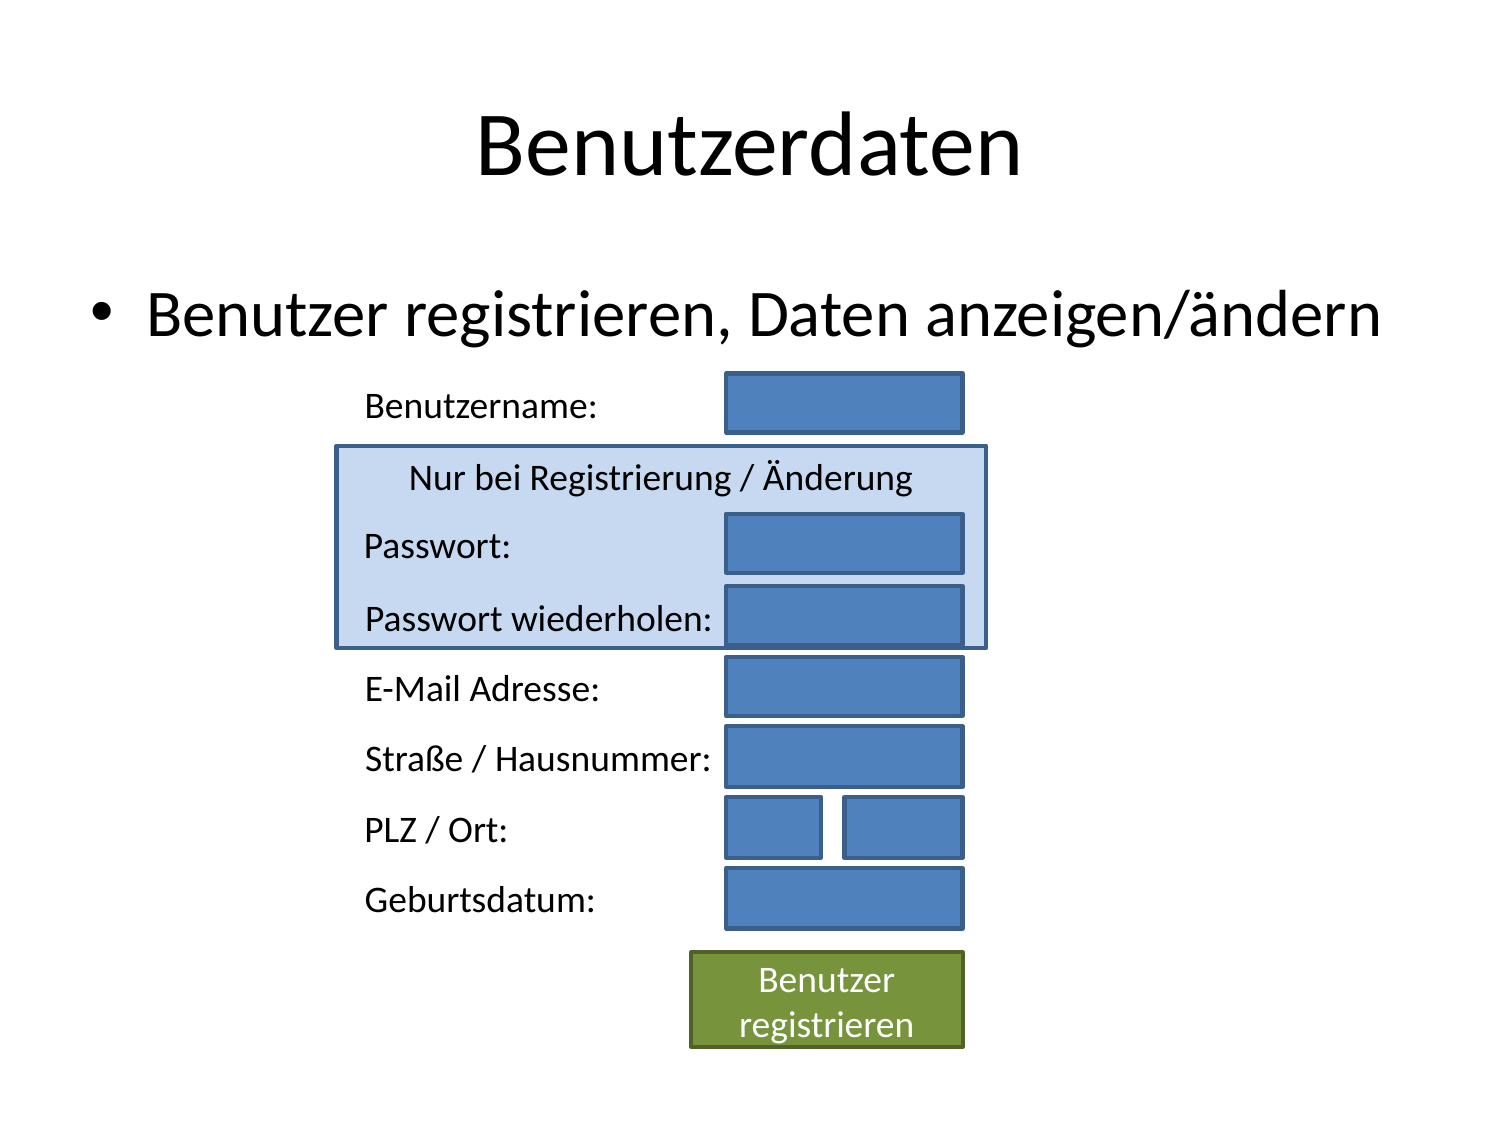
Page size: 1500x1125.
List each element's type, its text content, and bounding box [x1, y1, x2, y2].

text_box Geburtsdatum: [349, 868, 612, 928]
title Benutzerdaten [75, 45, 1425, 233]
text_box Benutzer registrieren [689, 950, 965, 1049]
text_box Passwort: [349, 513, 527, 574]
text_box [724, 584, 965, 647]
text_box [724, 795, 823, 860]
text_box Passwort wiederholen: [350, 586, 729, 646]
list Benutzer registrieren, Daten anzeigen/ändern [75, 262, 1425, 1005]
text_box [724, 655, 965, 718]
text_box E-Mail Adresse: [349, 656, 616, 717]
text_box Benutzername: [349, 373, 613, 434]
text_box [842, 795, 965, 860]
text_box Straße / Hausnummer: [350, 726, 728, 787]
text_box [724, 371, 965, 435]
text_box Nur bei Registrierung / Änderung [334, 444, 988, 650]
text_box [724, 866, 965, 931]
text_box [724, 724, 965, 789]
text_box PLZ / Ort: [349, 797, 524, 857]
text_box [724, 512, 965, 575]
